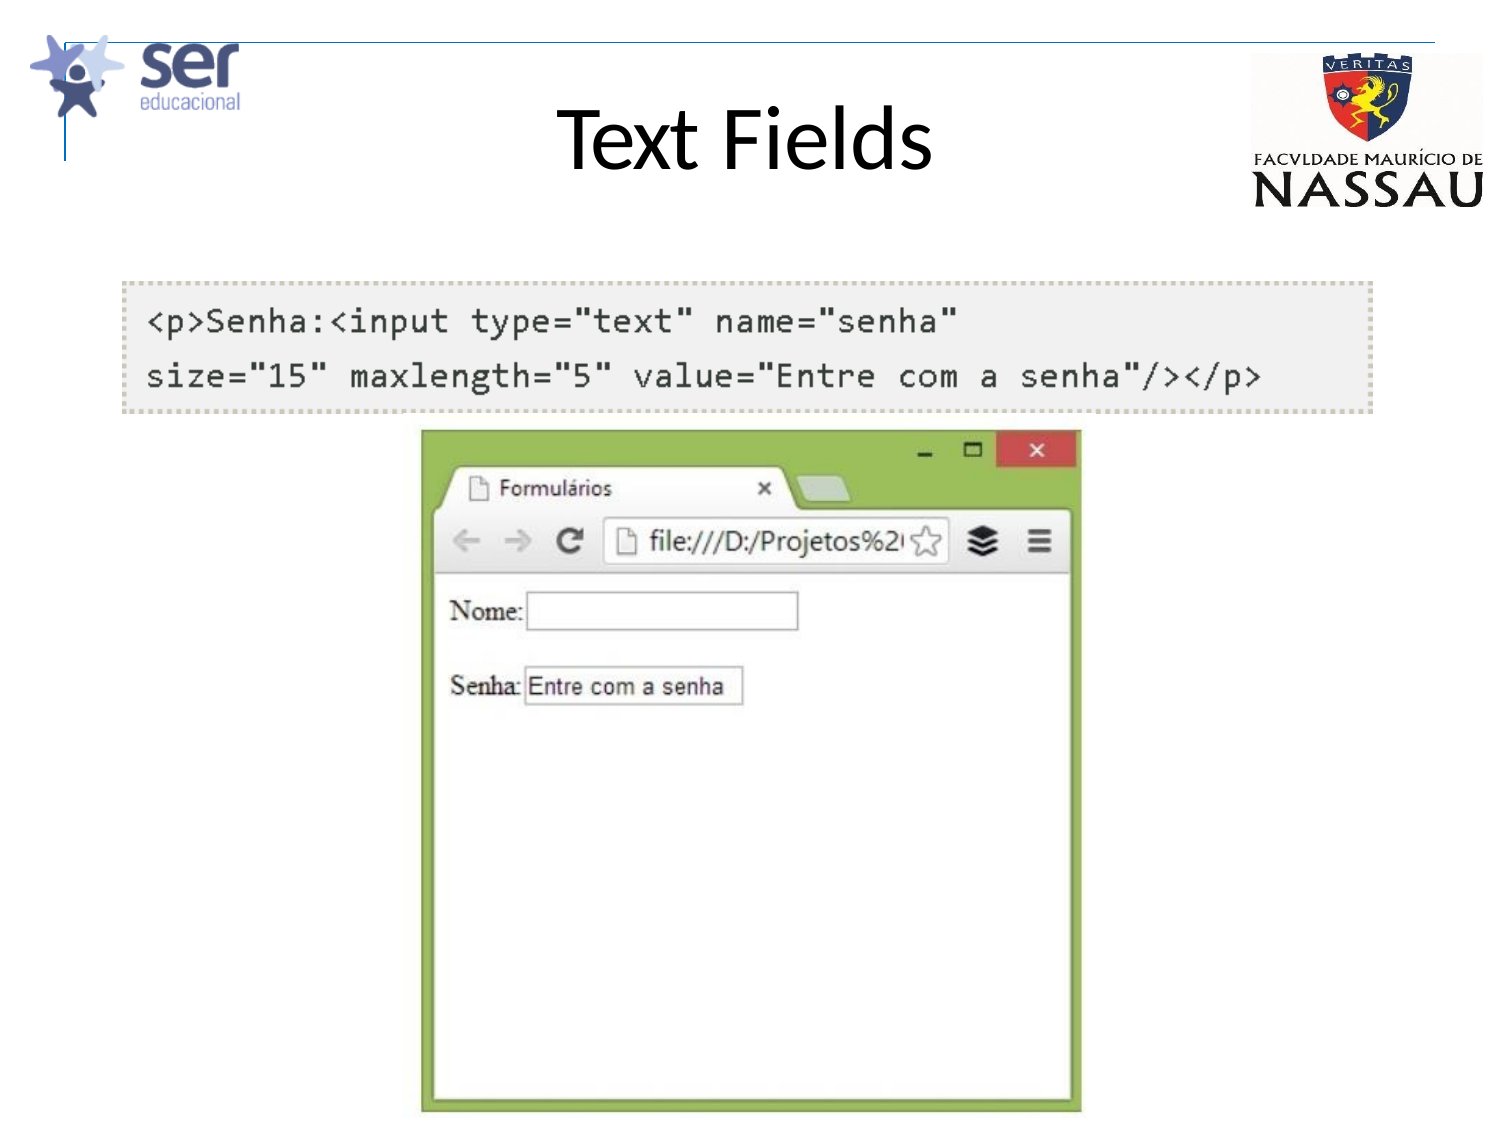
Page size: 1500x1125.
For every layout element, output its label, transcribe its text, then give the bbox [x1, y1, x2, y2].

picture [1251, 53, 1483, 207]
title Text Fields [554, 75, 945, 266]
picture [30, 35, 242, 120]
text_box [122, 280, 1373, 1125]
